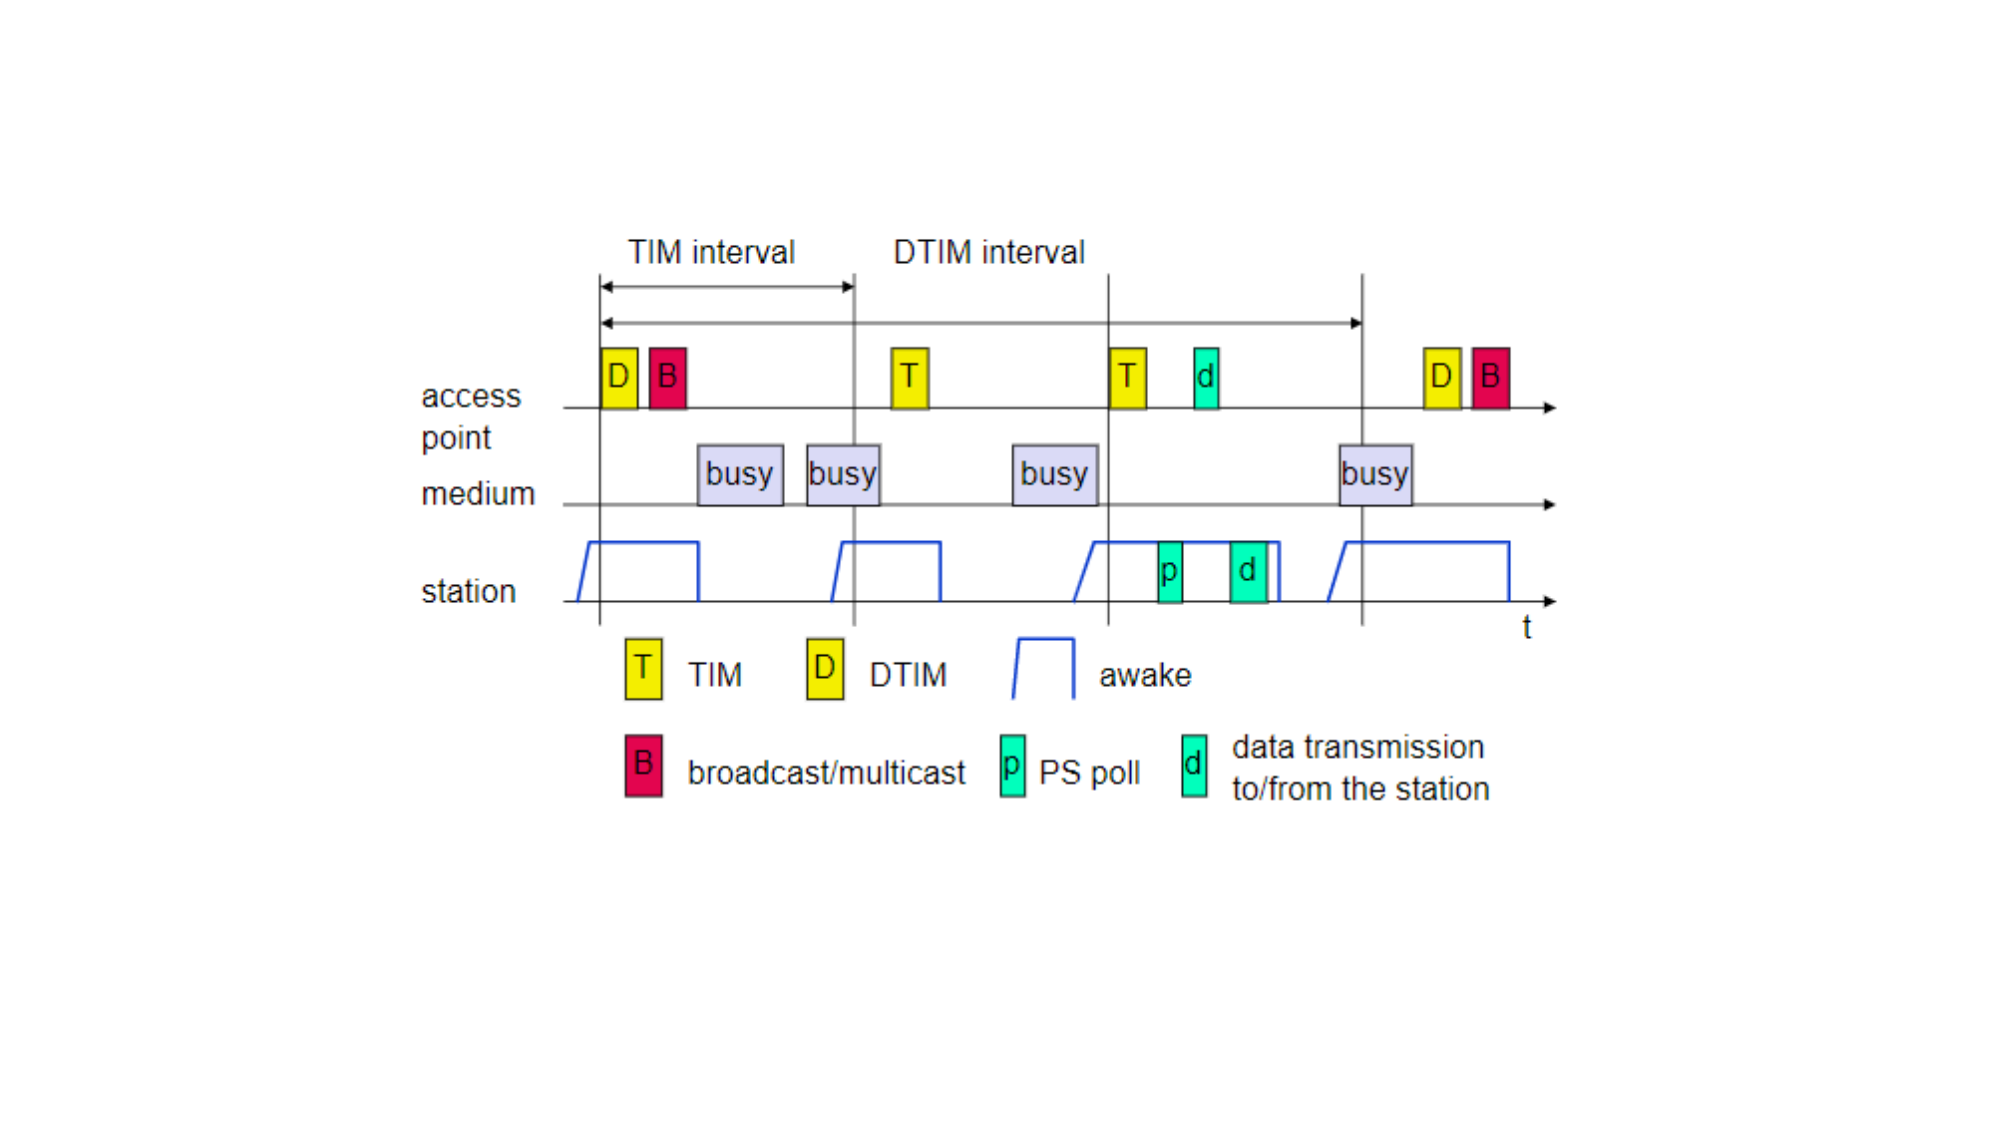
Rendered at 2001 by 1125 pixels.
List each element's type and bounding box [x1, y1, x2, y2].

picture [394, 231, 1614, 852]
